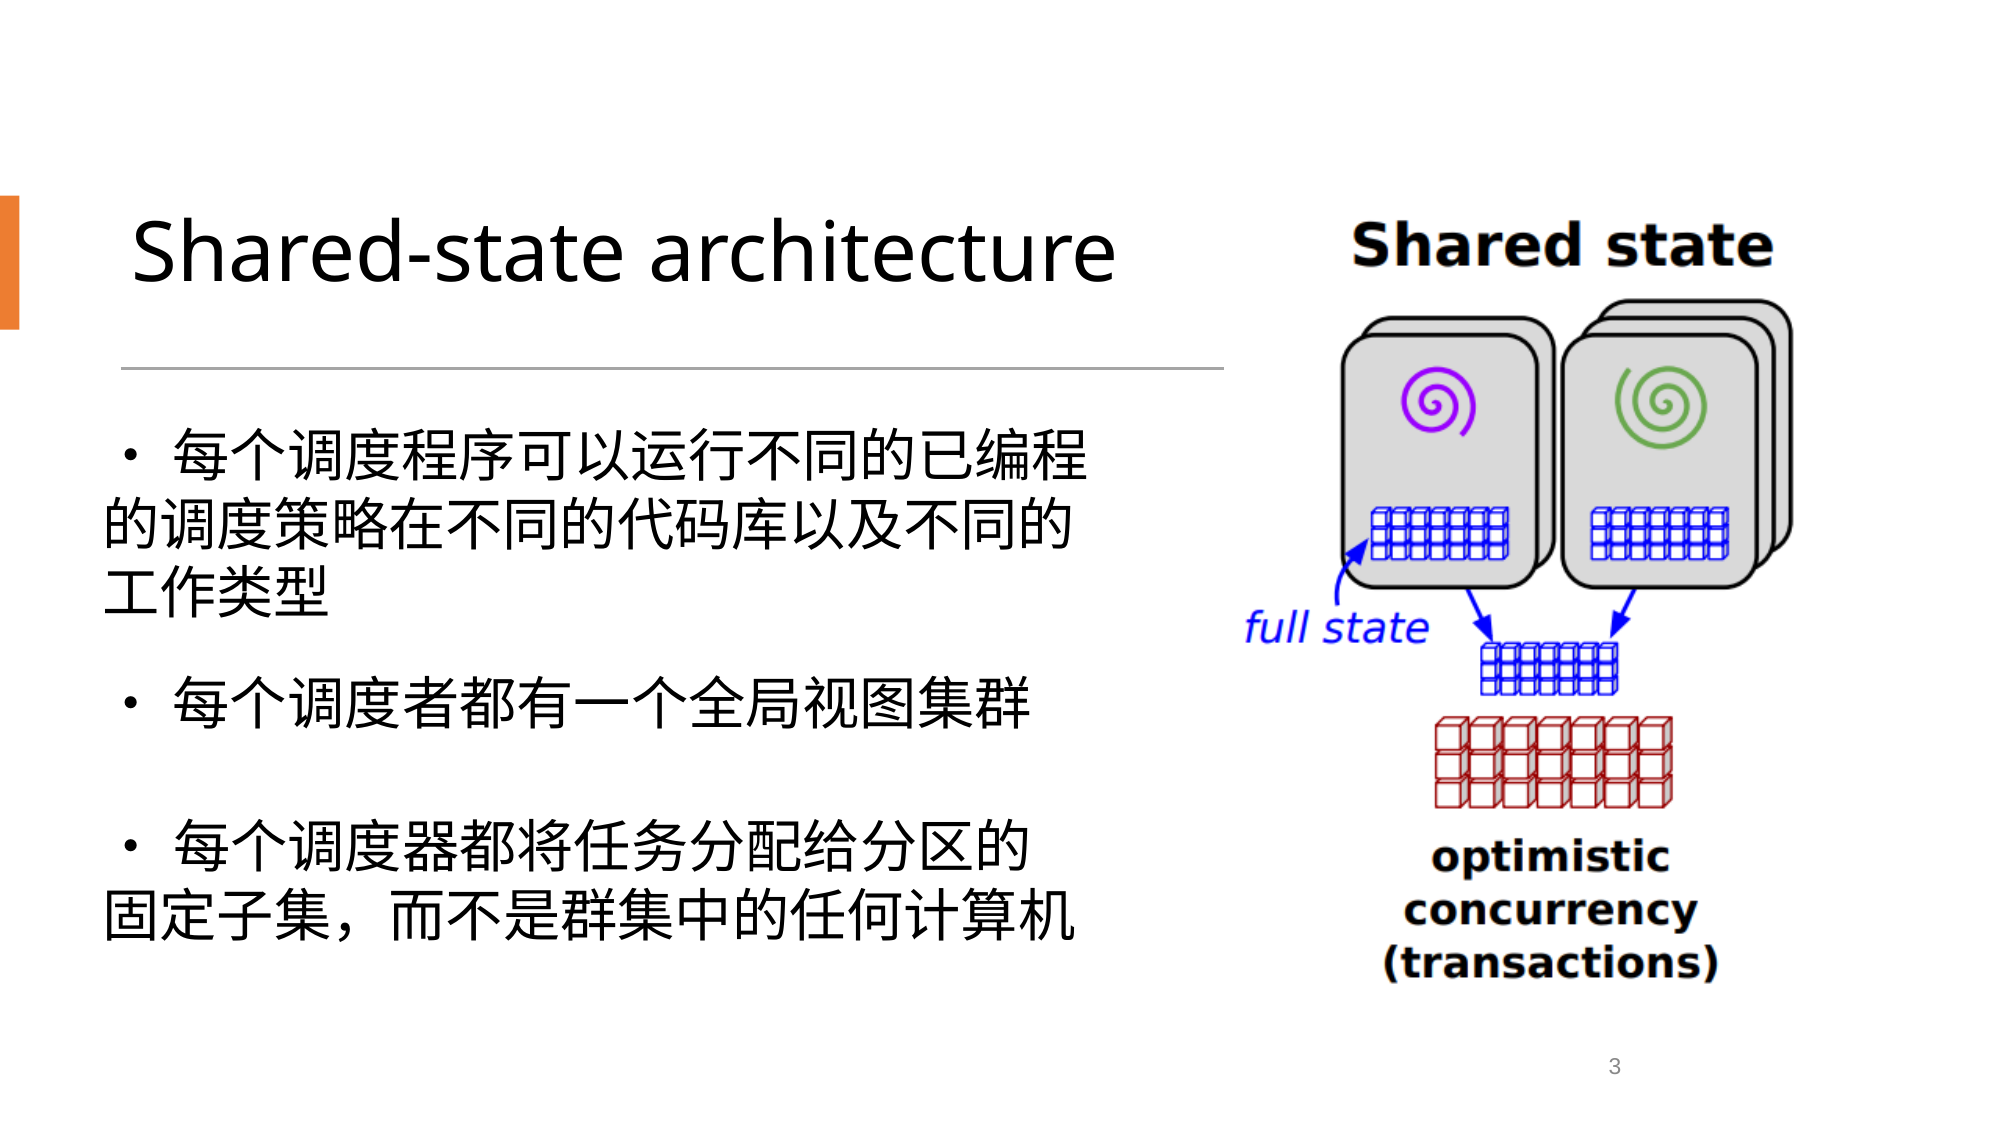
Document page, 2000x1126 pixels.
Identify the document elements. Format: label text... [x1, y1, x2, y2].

text_box •每个调度程序可以运行不同的已编程 的调度策略在不同的代码库以及不同的 工作类型 [102, 418, 1032, 601]
text_box •每个调度者都有一个全局视图集群 [102, 667, 1100, 722]
title Shared-state architecture [131, 211, 1219, 402]
text_box •每个调度器都将任务分配给分区的 固定子集，而不是群集中的任何计算机 [102, 810, 1072, 865]
text_box 3 [1606, 1049, 1623, 1080]
picture [1224, 207, 1900, 1009]
